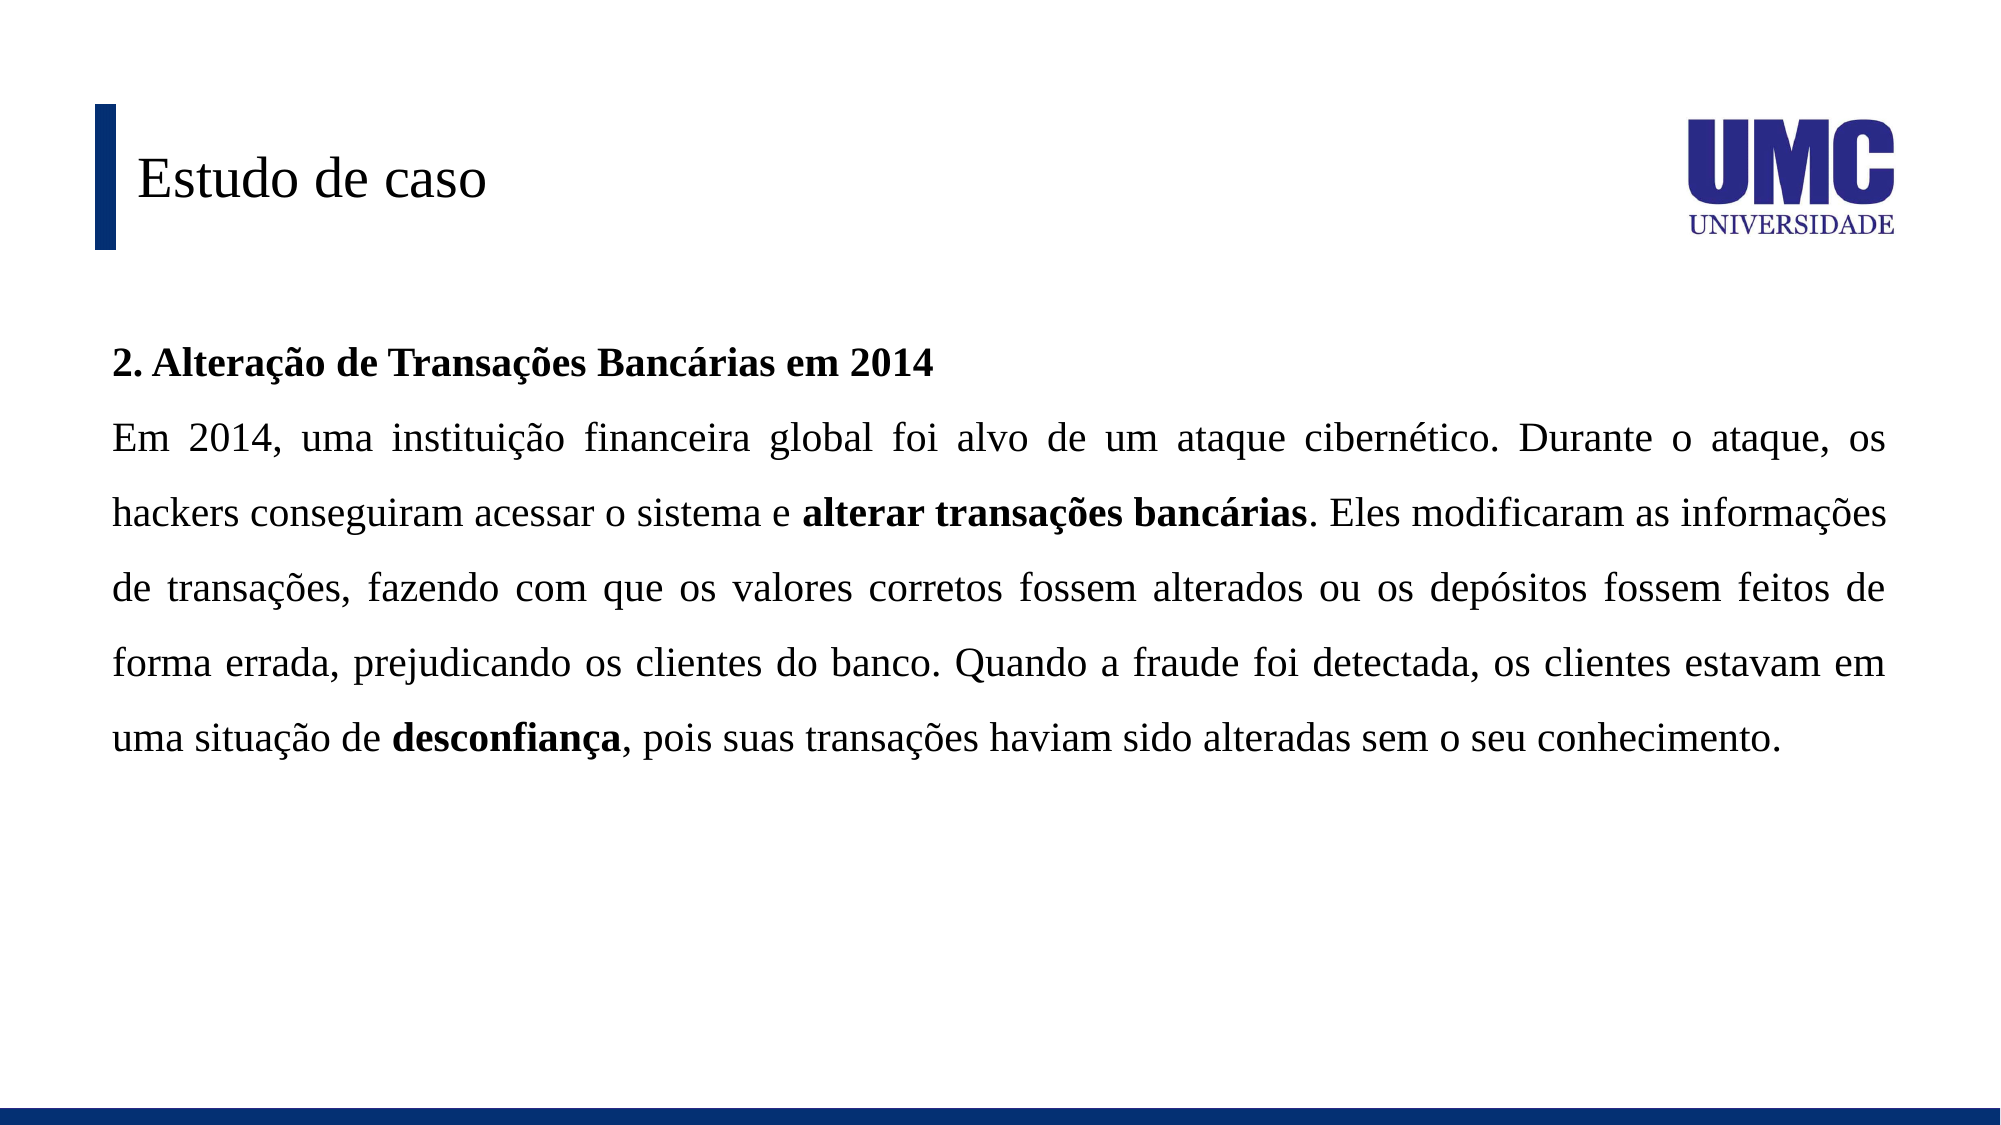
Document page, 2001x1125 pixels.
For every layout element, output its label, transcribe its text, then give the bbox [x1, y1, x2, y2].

picture [95, 104, 116, 250]
picture [0, 1109, 2000, 1125]
list 2. Alteração de Transações Bancárias em 2014 Em 2014, uma instituição financeira global foi alvo de um ataque cibernético. Durante o ataque, os hackers conseguiram acessar o sistema e alterar transações bancárias. Eles modificaram as informações de transações, fazendo com que os valores corretos fossem alterados ou os depósitos fossem feitos de forma errada, prejudicando os clientes do banco. Quando a fraude foi detectada, os clientes estavam em uma situação de desconfiança, pois suas transações haviam sido alteradas sem o seu conhecimento. [97, 302, 1903, 815]
picture [1686, 117, 1896, 237]
title Estudo de caso [122, 140, 1667, 214]
